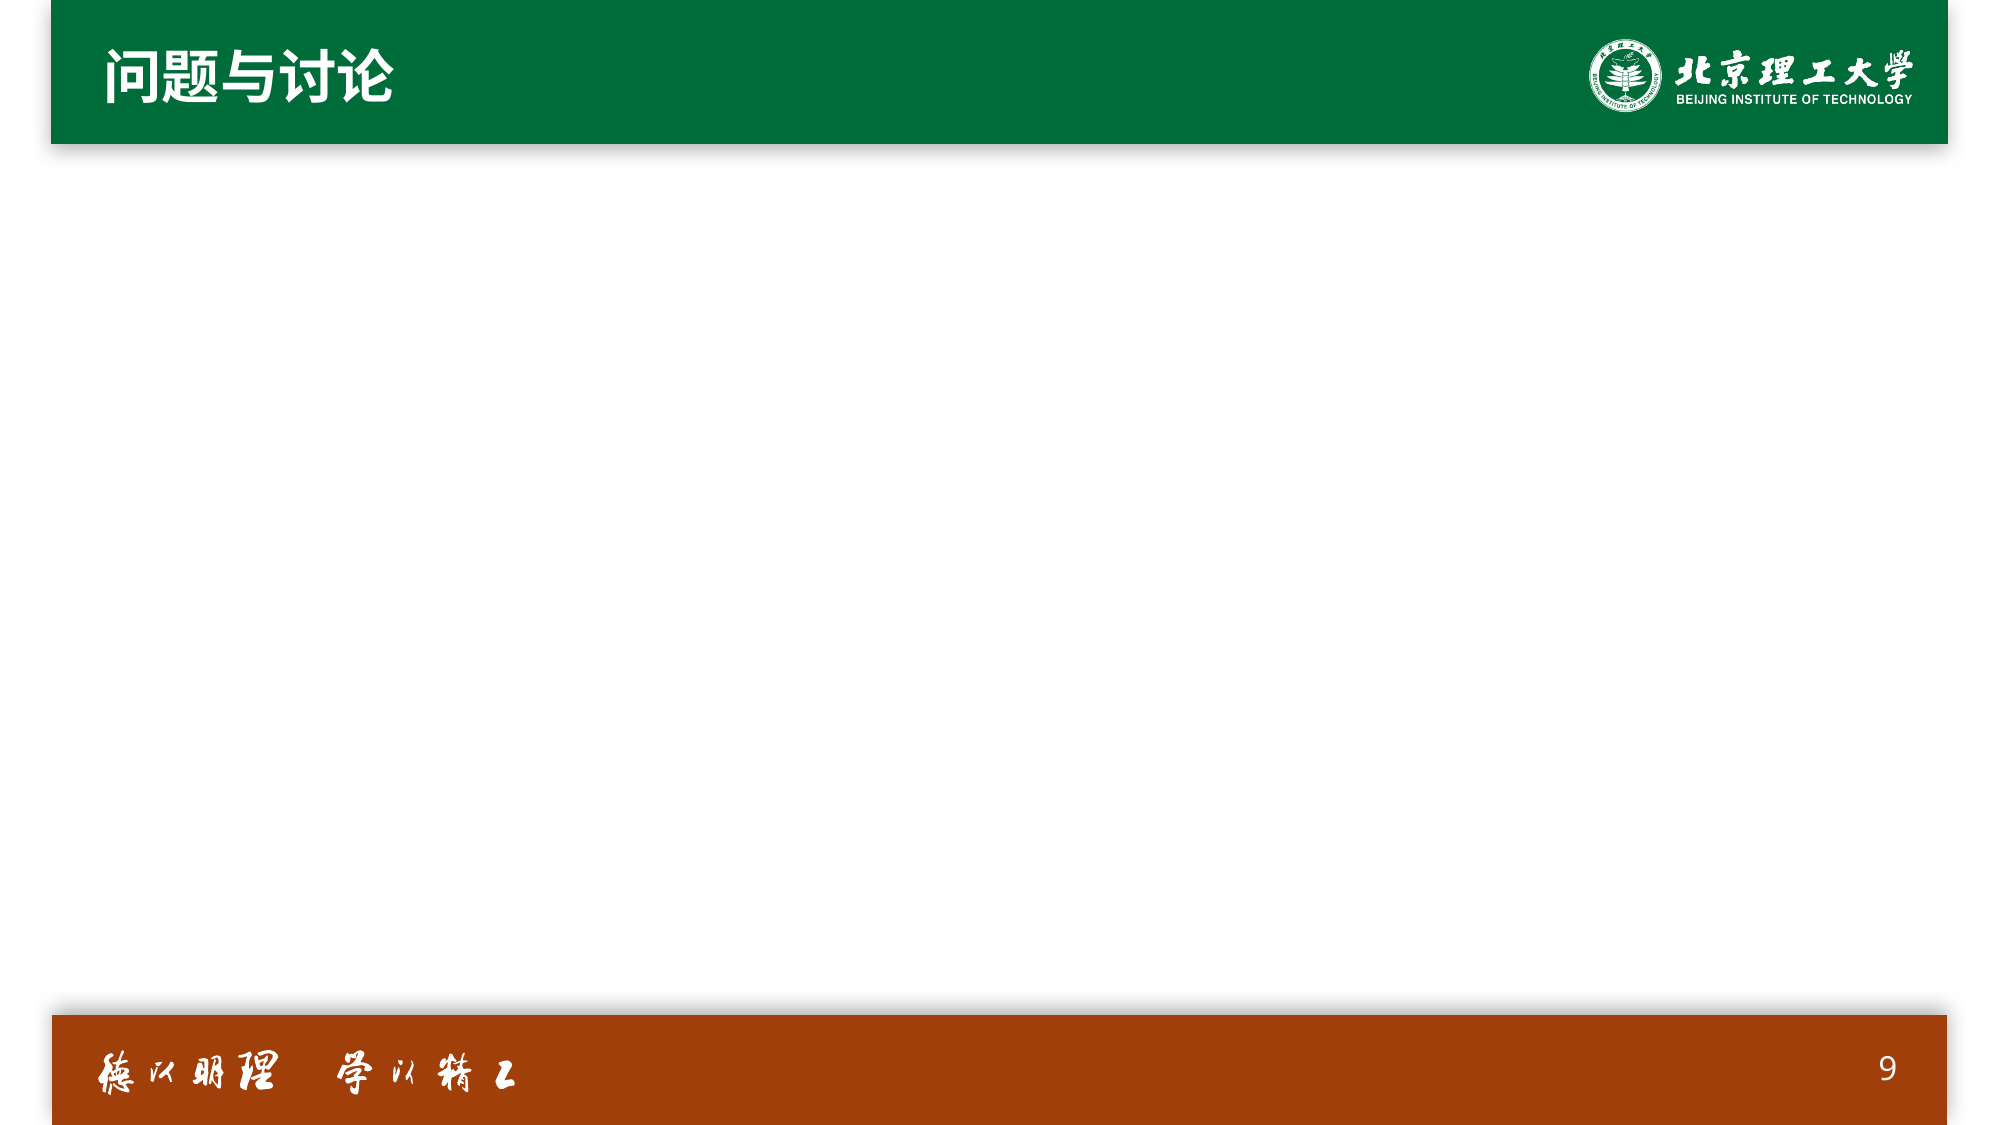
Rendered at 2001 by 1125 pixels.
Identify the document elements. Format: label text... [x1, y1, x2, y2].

title 问题与讨论 [88, 40, 1507, 120]
picture [1568, 21, 1937, 125]
